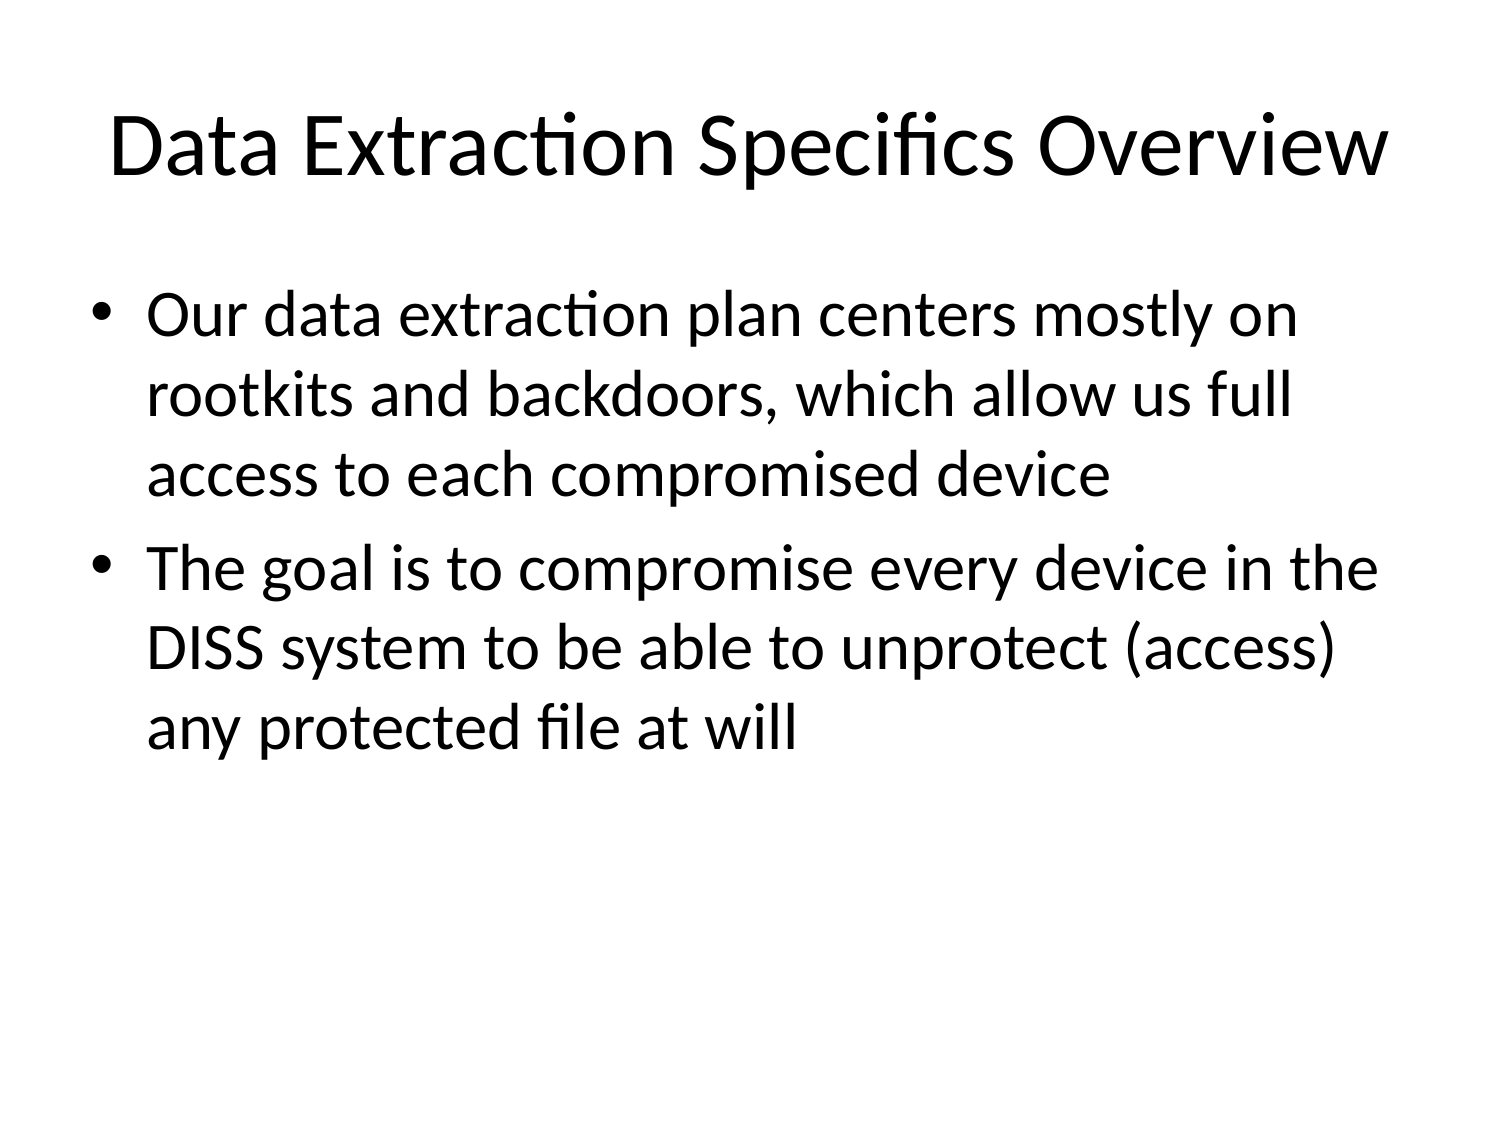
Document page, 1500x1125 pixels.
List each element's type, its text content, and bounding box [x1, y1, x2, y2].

list Our data extraction plan centers mostly on rootkits and backdoors, which allow us full access to each compromised device The goal is to compromise every device in the DISS system to be able to unprotect (access) any protected file at will [75, 262, 1425, 1005]
title Data Extraction Specifics Overview [75, 45, 1425, 233]
